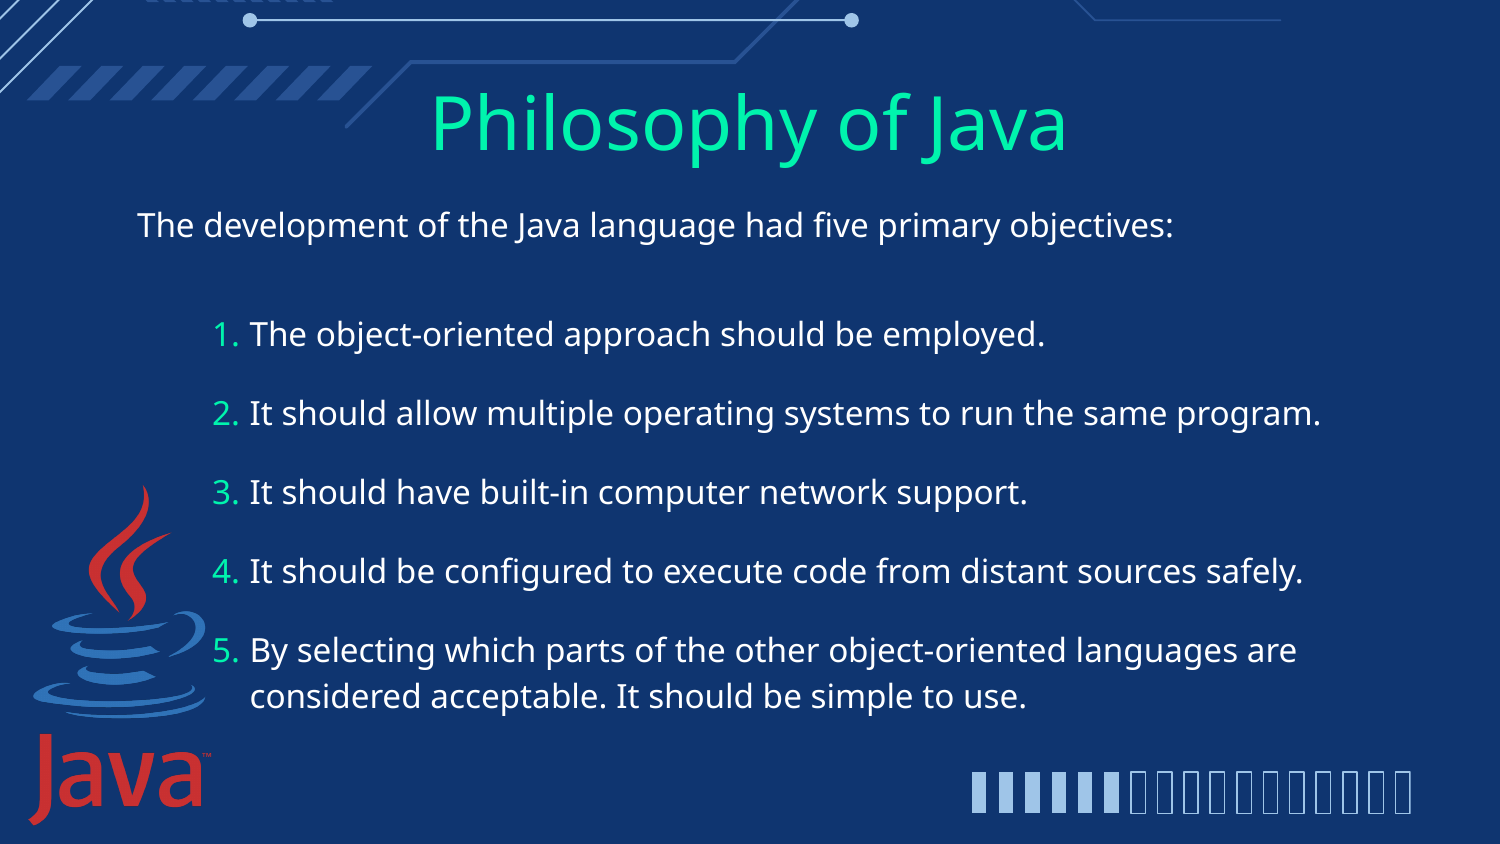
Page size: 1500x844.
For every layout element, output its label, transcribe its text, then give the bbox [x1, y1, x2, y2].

picture [0, 468, 307, 842]
title Philosophy of Java [118, 75, 1382, 156]
list The development of the Java language had five primary objectives: The object-oriented approach should be employed. It should allow multiple operating systems to run the same program. It should have built-in computer network support. It should be configured to execute code from distant sources safely. By selecting which parts of the other object-oriented languages are considered acceptable. It should be simple to use. [137, 203, 1401, 750]
